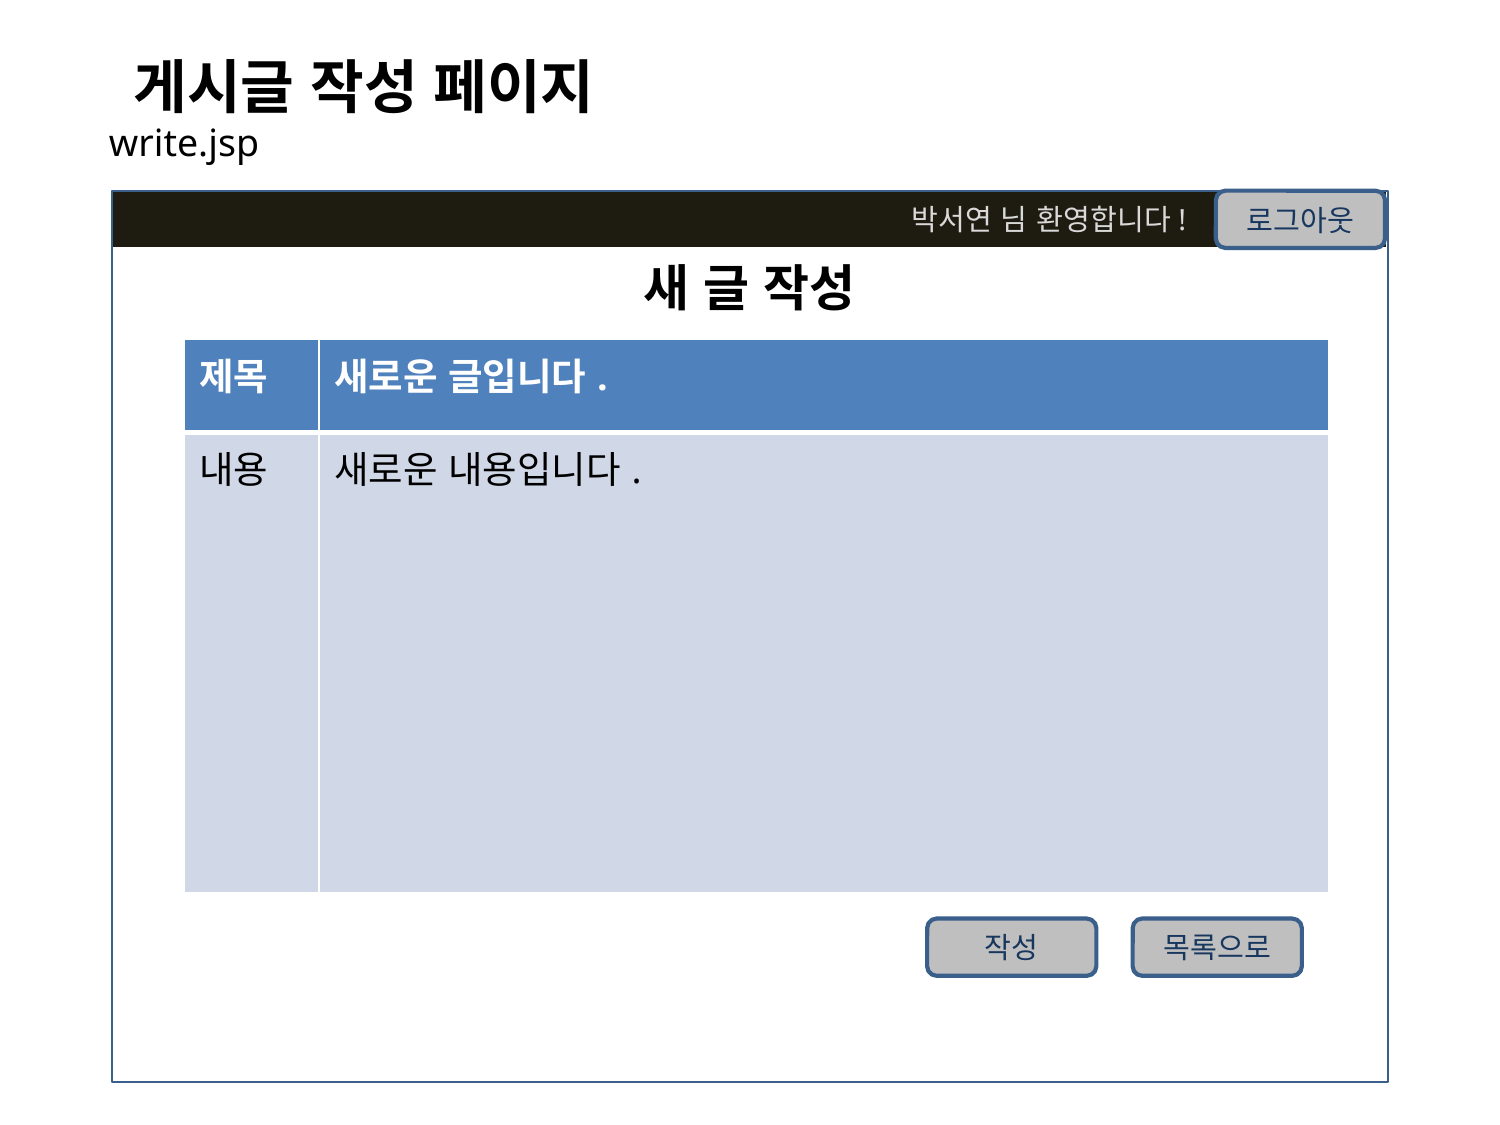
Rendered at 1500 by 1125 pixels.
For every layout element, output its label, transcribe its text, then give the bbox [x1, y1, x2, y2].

text_box 게시글 작성 페이지 [119, 42, 610, 128]
text_box write.jsp [94, 111, 274, 172]
text_box [110, 189, 1390, 1084]
